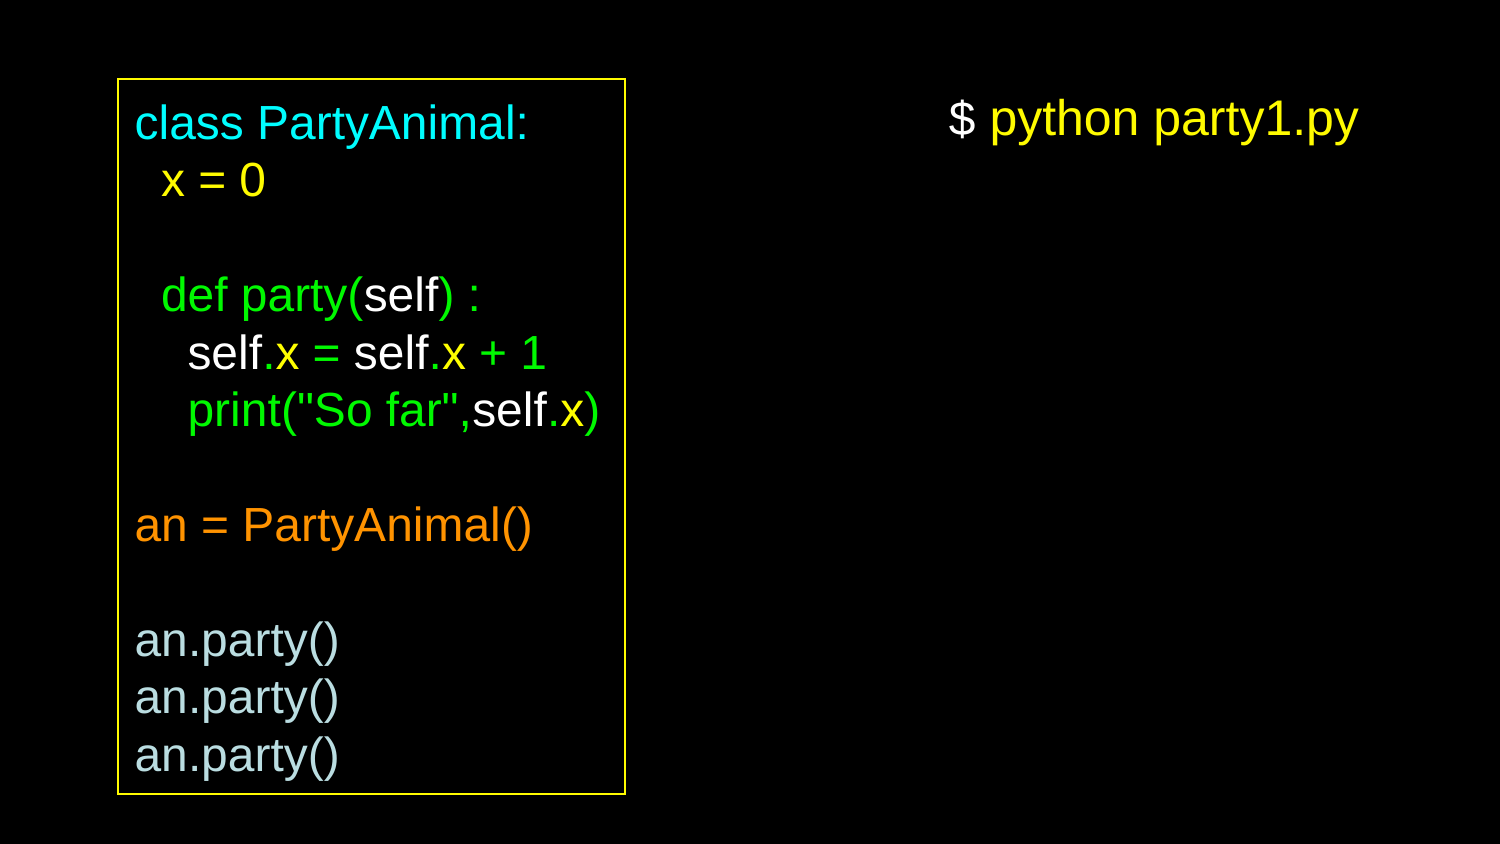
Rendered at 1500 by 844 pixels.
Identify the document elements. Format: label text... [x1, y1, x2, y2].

text_box $ python party1.py [945, 98, 1453, 311]
text_box class PartyAnimal: x = 0 def party(self) : self.x = self.x + 1 print("So far",self.x) an = PartyAnimal() an.party() an.party() an.party() [117, 78, 625, 794]
